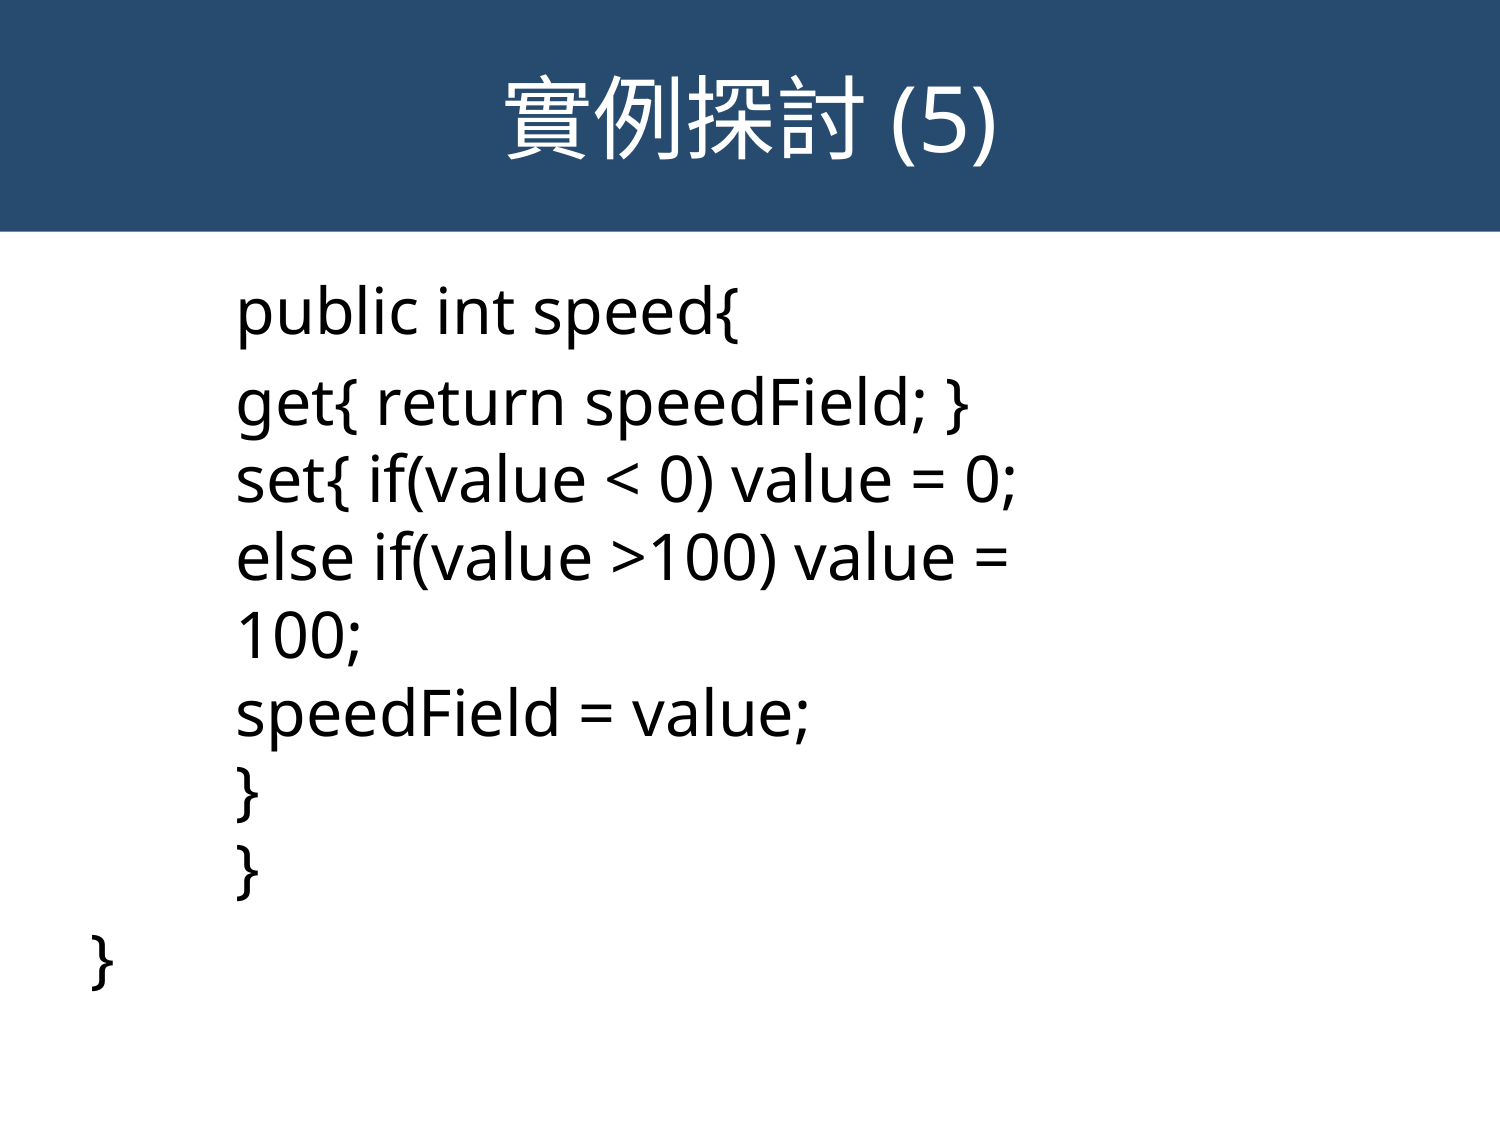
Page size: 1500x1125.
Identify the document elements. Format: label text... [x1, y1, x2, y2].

title 實例探討(5) [0, 0, 1500, 232]
list public int speed{ get{ return speedField; } set{ if(value < 0) value = 0; else if(value >100) value = 100; speedField = value; } } } [75, 262, 1425, 1005]
